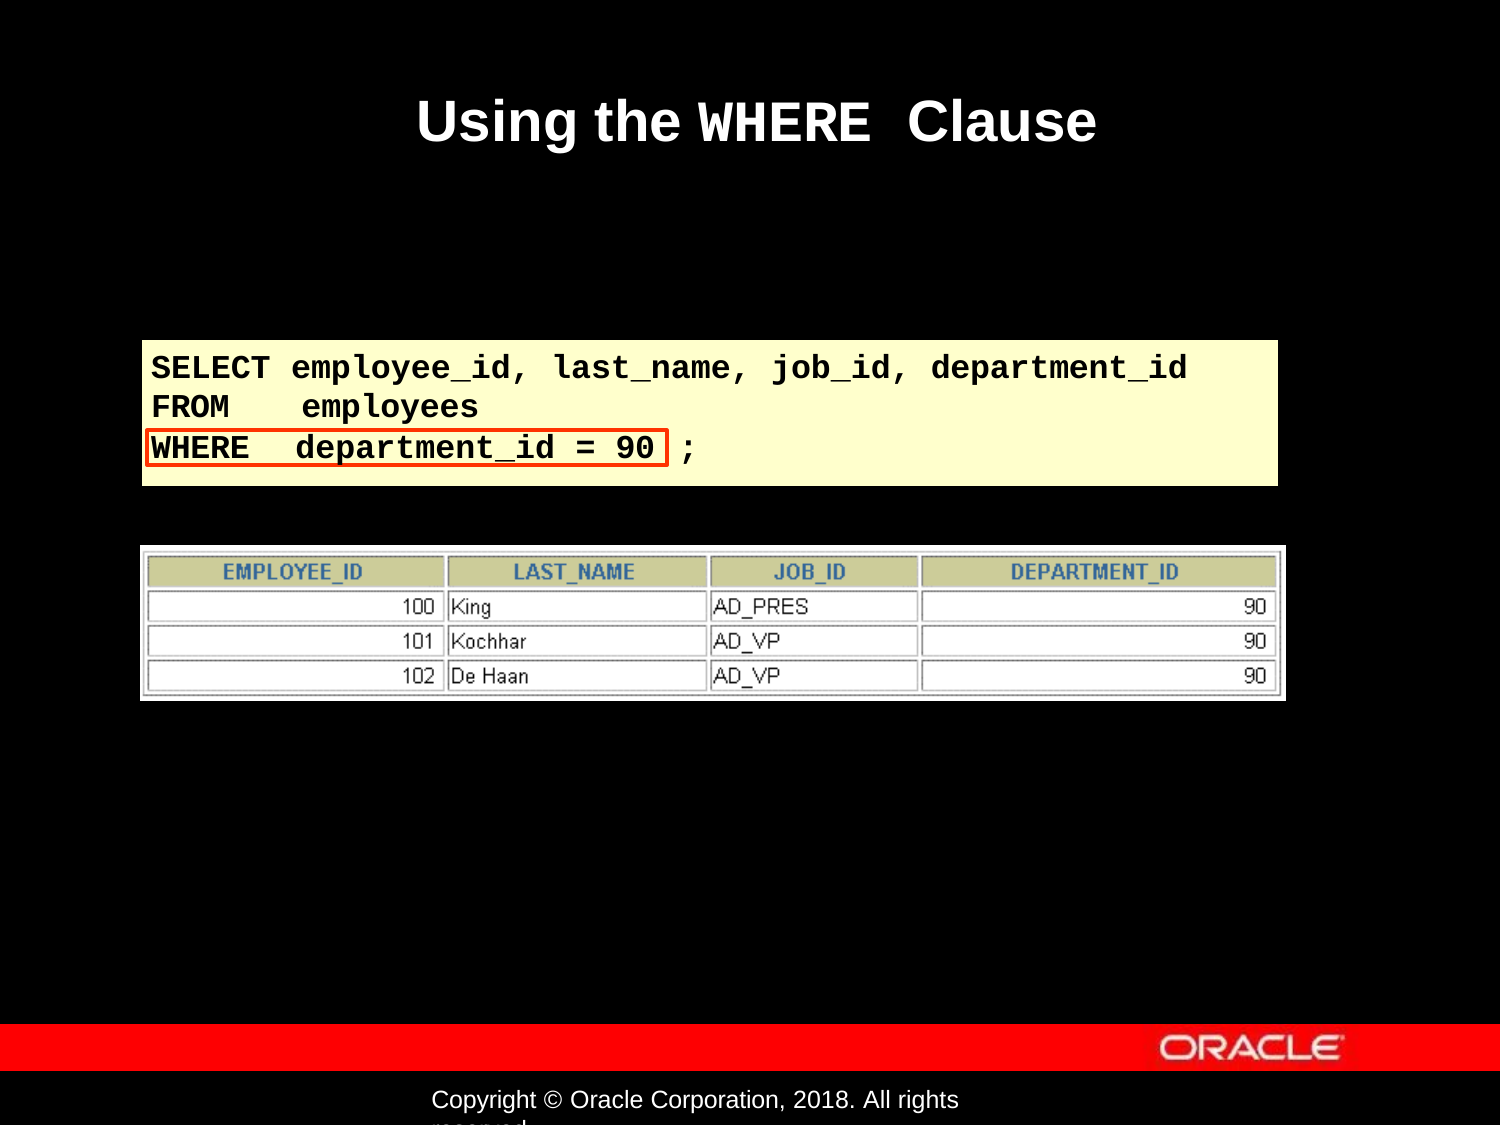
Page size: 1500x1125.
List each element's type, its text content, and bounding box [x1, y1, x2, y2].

title Using the WHERE Clause [149, 39, 1341, 271]
picture [0, 1024, 1500, 1071]
picture [140, 545, 1287, 701]
footer Copyright © Oracle Corporation, 2018. All rights reserved. [429, 1083, 1067, 1125]
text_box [138, 335, 1283, 491]
